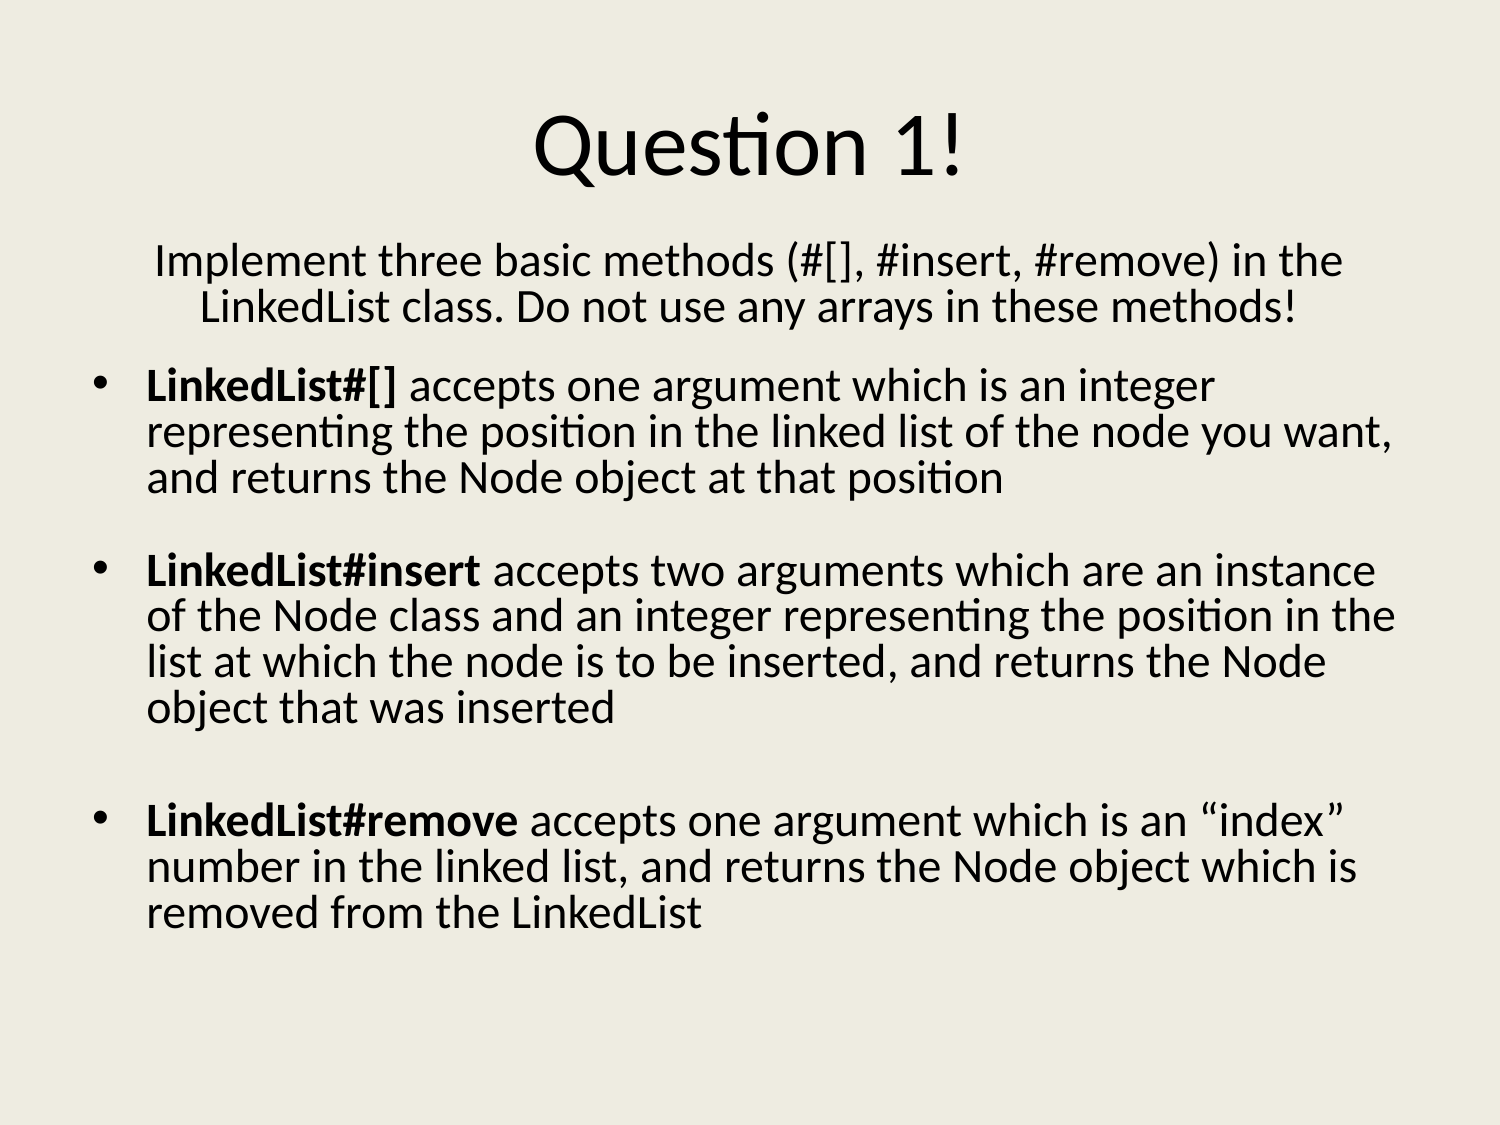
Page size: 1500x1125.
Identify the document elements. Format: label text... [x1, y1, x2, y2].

title Question 1! [75, 45, 1425, 232]
list Implement three basic methods (#[], #insert, #remove) in the LinkedList class. Do not use any arrays in these methods! LinkedList#[] accepts one argument which is an integer representing the position in the linked list of the node you want, and returns the Node object at that position LinkedList#insert accepts two arguments which are an instance of the Node class and an integer representing the position in the list at which the node is to be inserted, and returns the Node object that was inserted LinkedList#remove accepts one argument which is an “index” number in the linked list, and returns the Node object which is removed from the LinkedList [75, 232, 1425, 1104]
